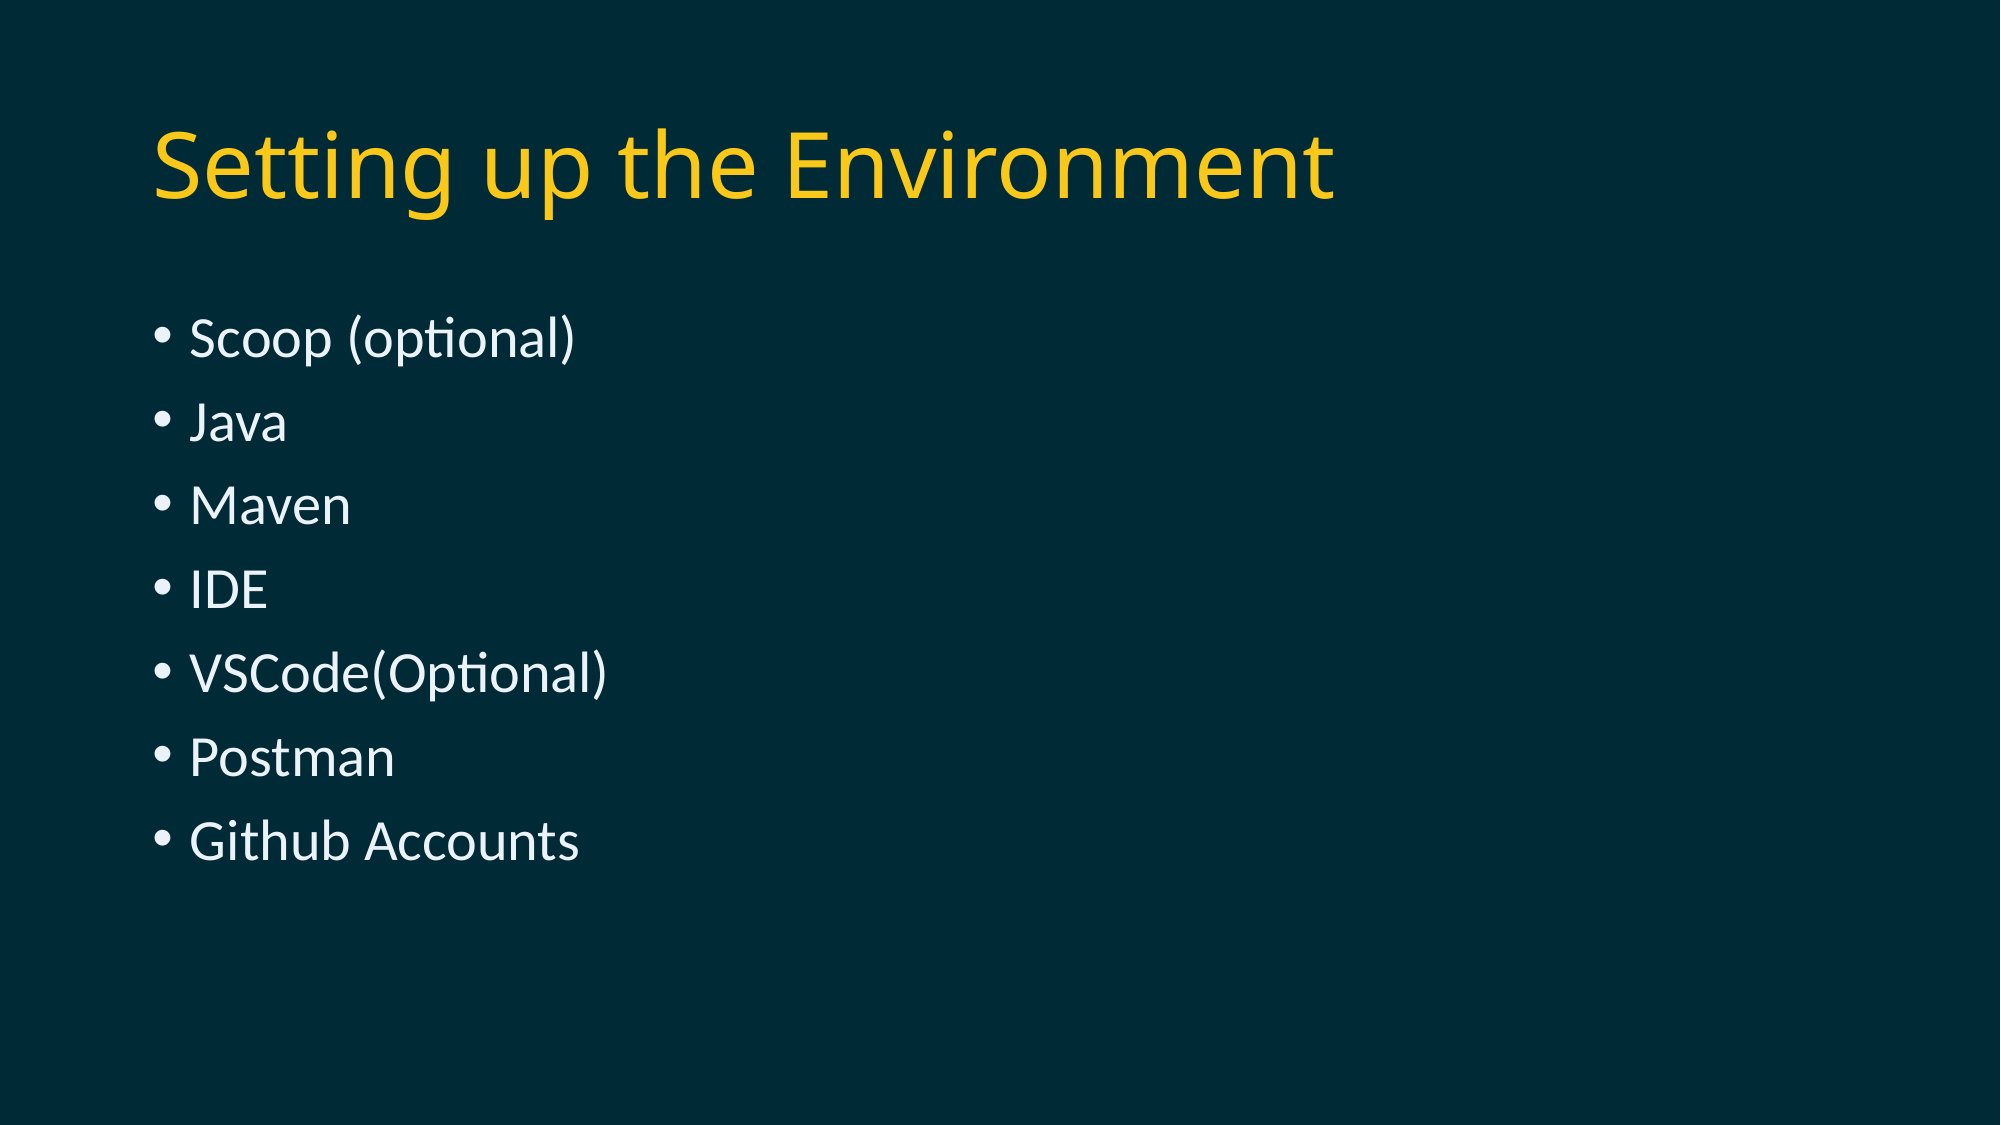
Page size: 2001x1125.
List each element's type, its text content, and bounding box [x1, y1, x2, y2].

title Setting up the Environment [137, 59, 1863, 278]
list Scoop (optional) Java Maven IDE VSCode(Optional) Postman Github Accounts [137, 299, 1863, 1014]
